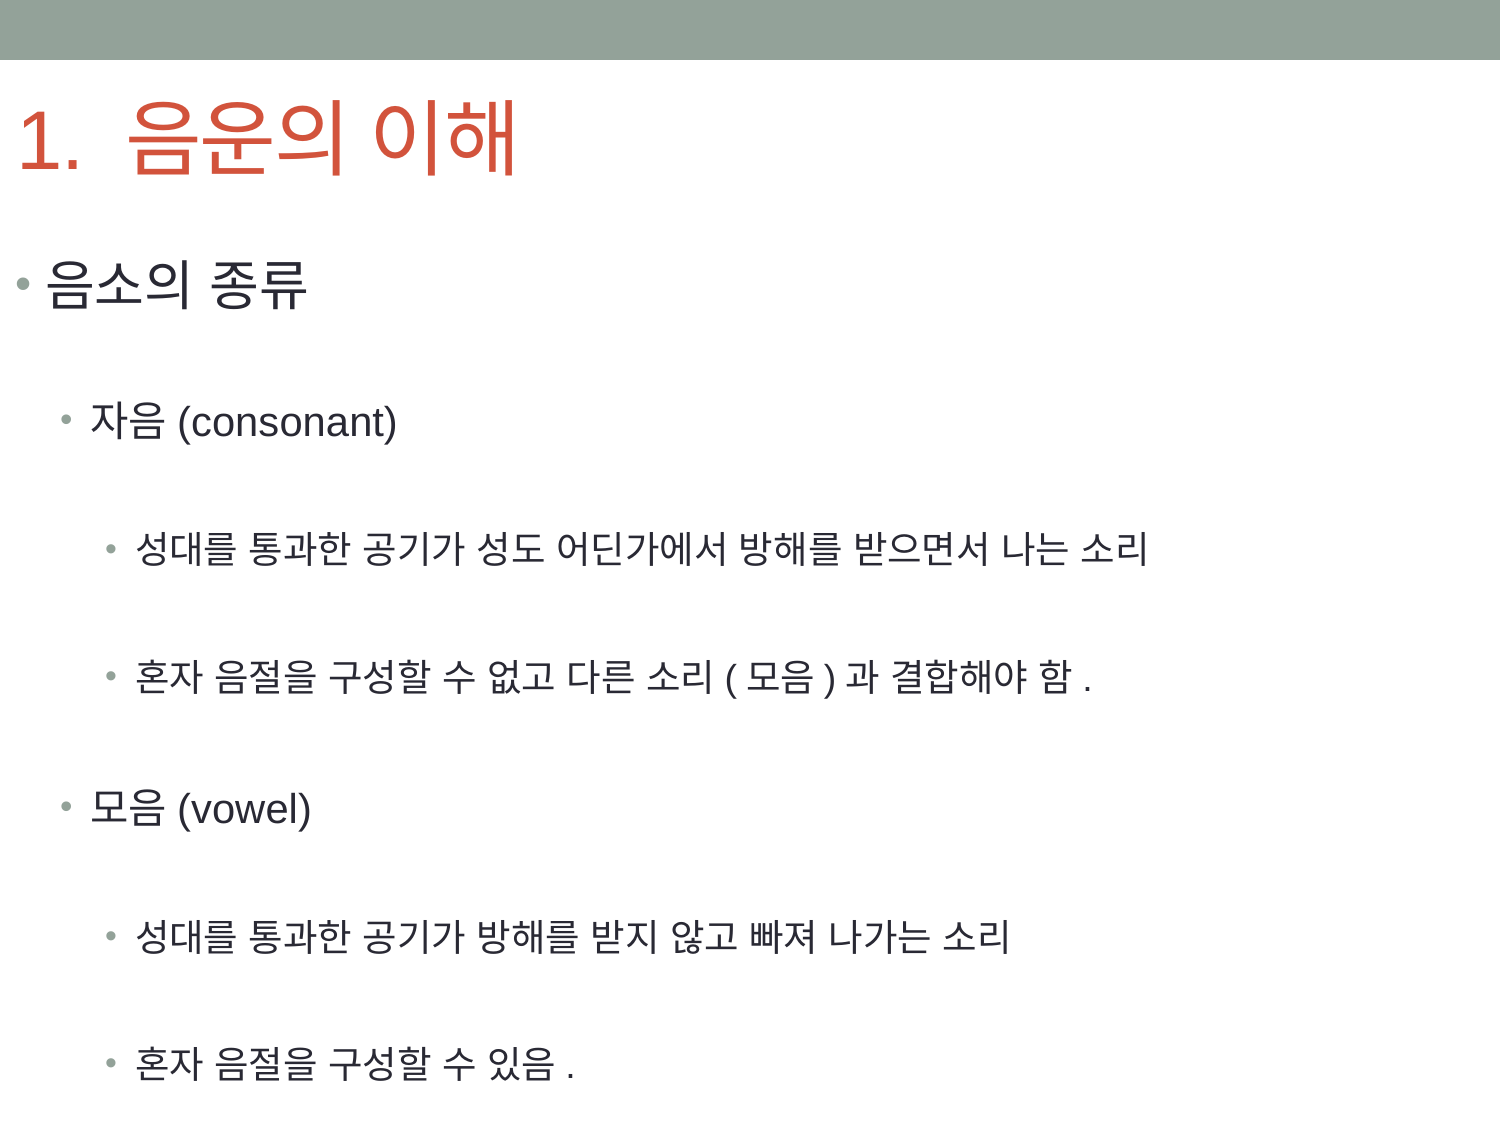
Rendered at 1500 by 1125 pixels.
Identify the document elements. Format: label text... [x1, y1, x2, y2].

title 1. 음운의 이해 [1, 54, 1352, 218]
list 음소의 종류 자음(consonant) 성대를 통과한 공기가 성도 어딘가에서 방해를 받으면서 나는 소리 혼자 음절을 구성할 수 없고 다른 소리(모음)과 결합해야 함. 모음(vowel) 성대를 통과한 공기가 방해를 받지 않고 빠져 나가는 소리 혼자 음절을 구성할 수 있음. [0, 243, 1500, 1106]
